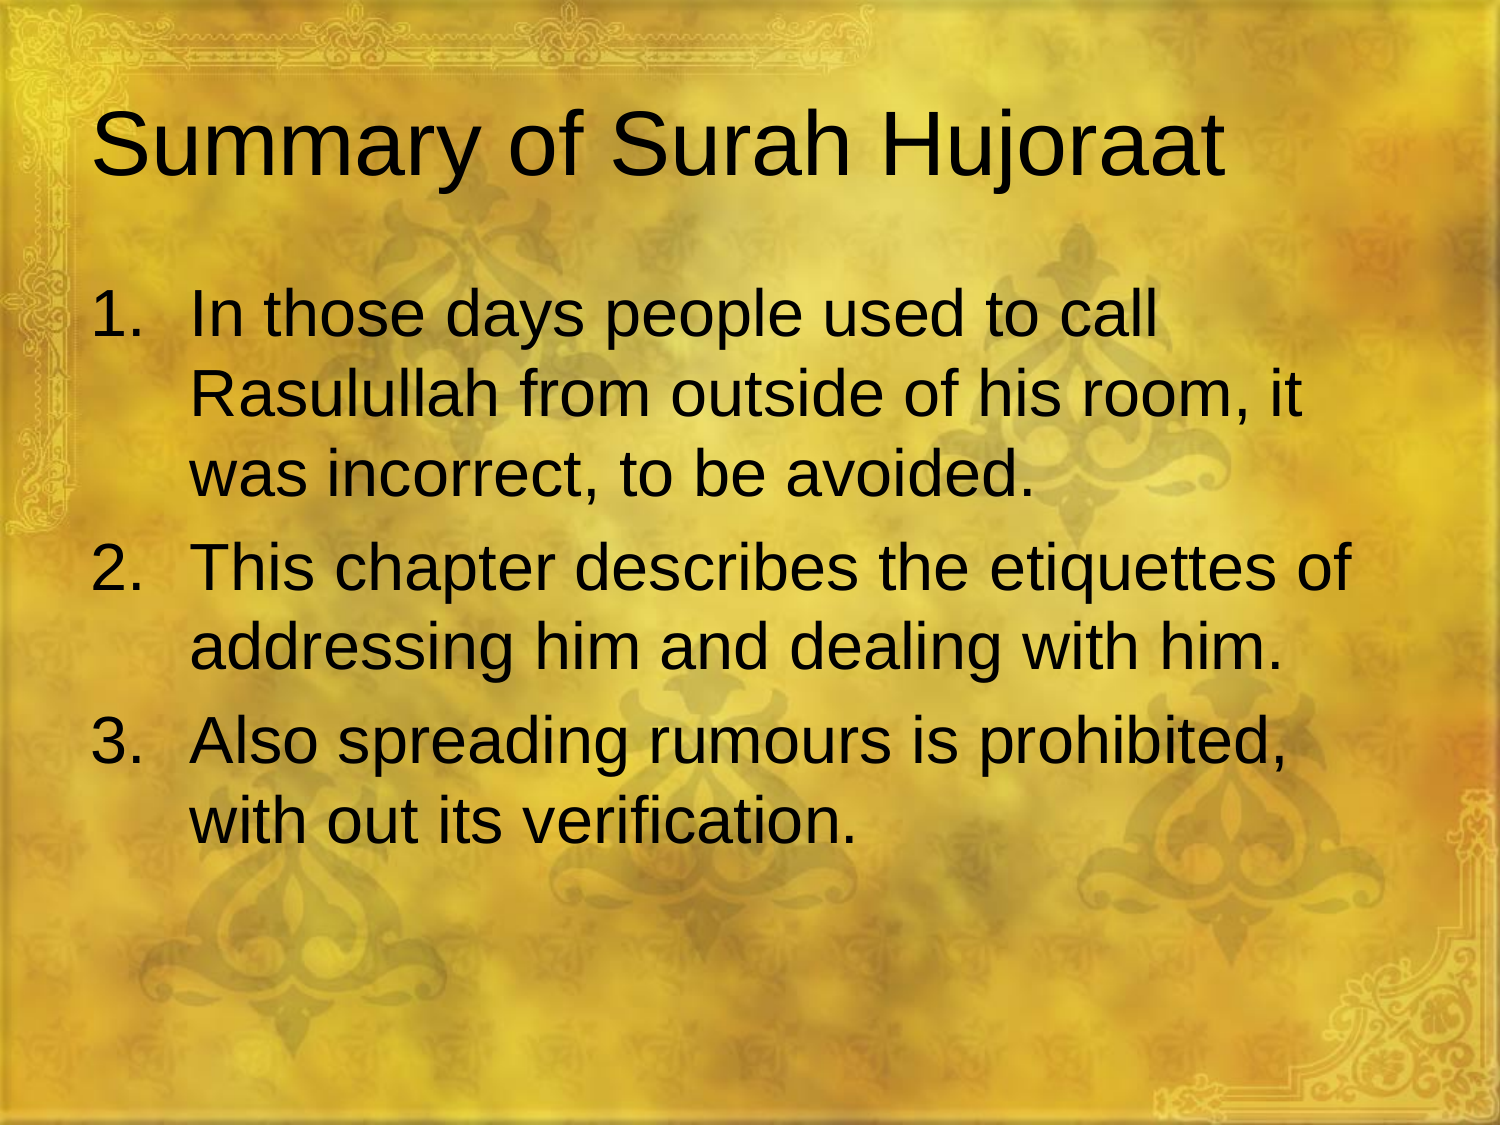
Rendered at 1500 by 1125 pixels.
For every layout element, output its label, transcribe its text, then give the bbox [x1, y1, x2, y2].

picture [0, 0, 1500, 1125]
list In those days people used to call Rasulullah from outside of his room, it was incorrect, to be avoided. This chapter describes the etiquettes of addressing him and dealing with him. Also spreading rumours is prohibited, with out its verification. [74, 262, 1426, 1006]
title Summary of Surah Hujoraat [74, 44, 1426, 233]
